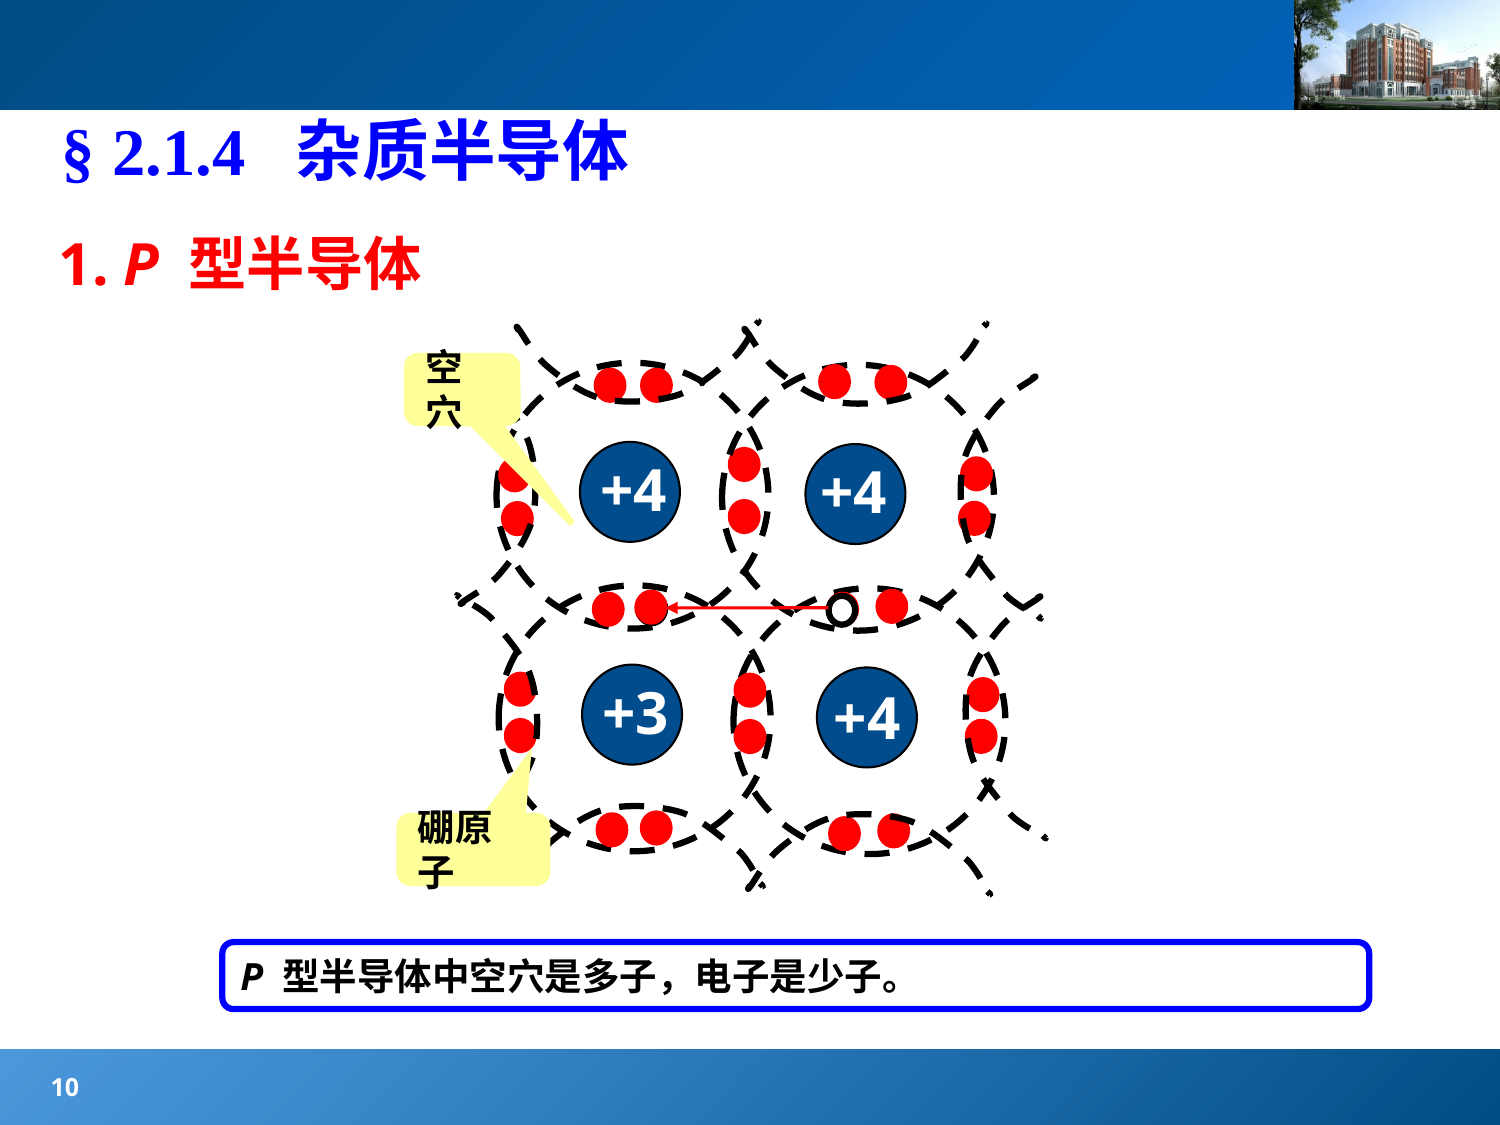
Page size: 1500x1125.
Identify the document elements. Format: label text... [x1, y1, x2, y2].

text_box P 型半导体中空穴是多子，电子是少子。 [222, 942, 1370, 1010]
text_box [637, 592, 856, 625]
text_box 1. P 型半导体 [44, 219, 528, 305]
title § 2.1.4 杂质半导体 [46, 58, 1323, 241]
picture [1294, 0, 1500, 110]
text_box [453, 320, 1048, 896]
text_box [72, 62, 716, 158]
text_box 空穴 [407, 355, 448, 423]
text_box [23, 48, 949, 164]
text_box 硼原子 [399, 815, 448, 883]
